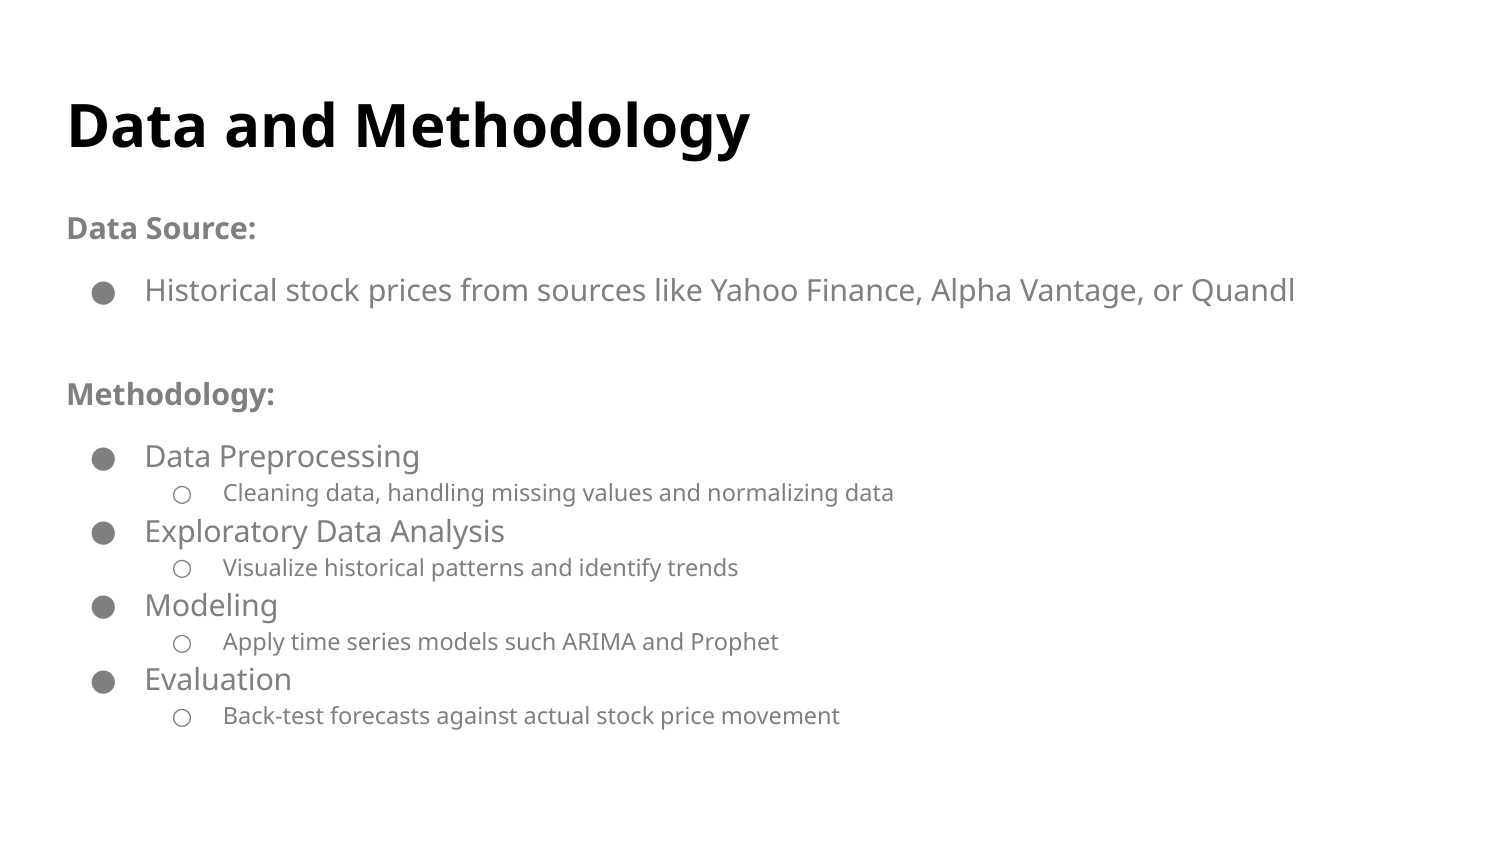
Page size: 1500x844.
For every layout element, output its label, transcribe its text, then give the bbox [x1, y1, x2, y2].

title Data and Methodology [51, 72, 1449, 176]
list Data Source: Historical stock prices from sources like Yahoo Finance, Alpha Vantage, or Quandl Methodology: Data Preprocessing Cleaning data, handling missing values and normalizing data Exploratory Data Analysis Visualize historical patterns and identify trends Modeling Apply time series models such ARIMA and Prophet Evaluation Back-test forecasts against actual stock price movement [51, 189, 1449, 750]
